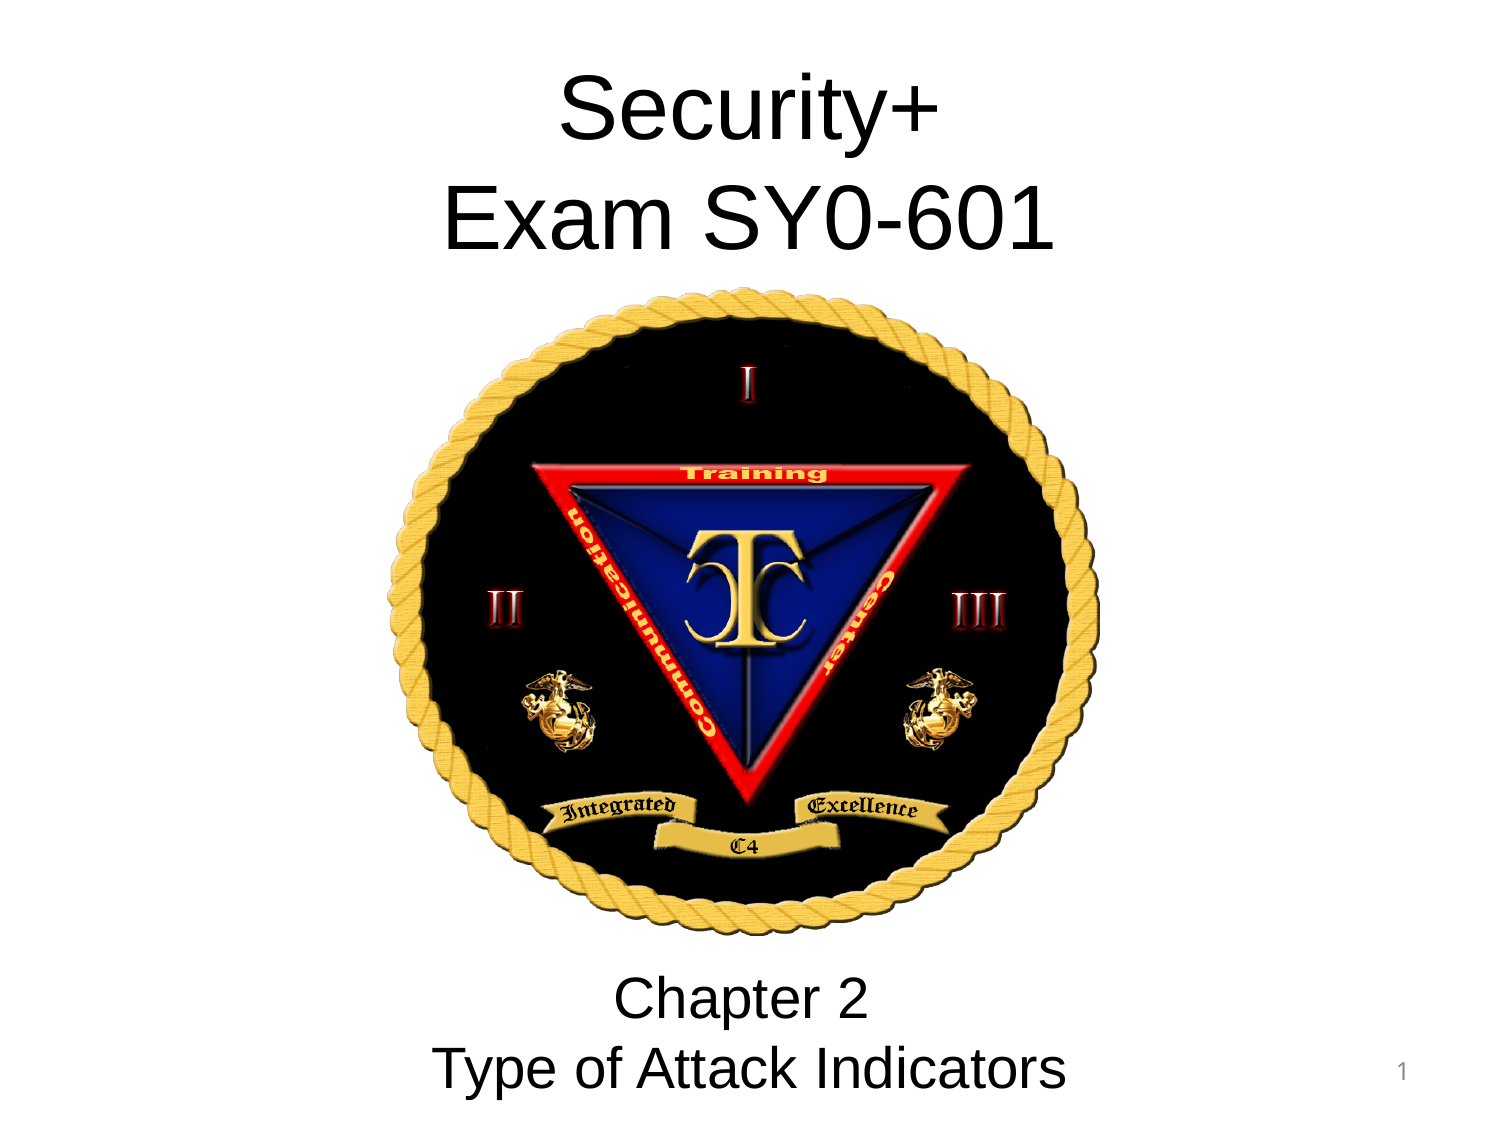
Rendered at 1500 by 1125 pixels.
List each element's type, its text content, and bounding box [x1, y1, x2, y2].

text_box Security+ Exam SY0-601 [112, 37, 1388, 279]
picture [359, 287, 1141, 936]
slide_number 1 [1074, 1042, 1425, 1103]
text_box Chapter 2 Type of Attack Indicators [149, 953, 1350, 1032]
